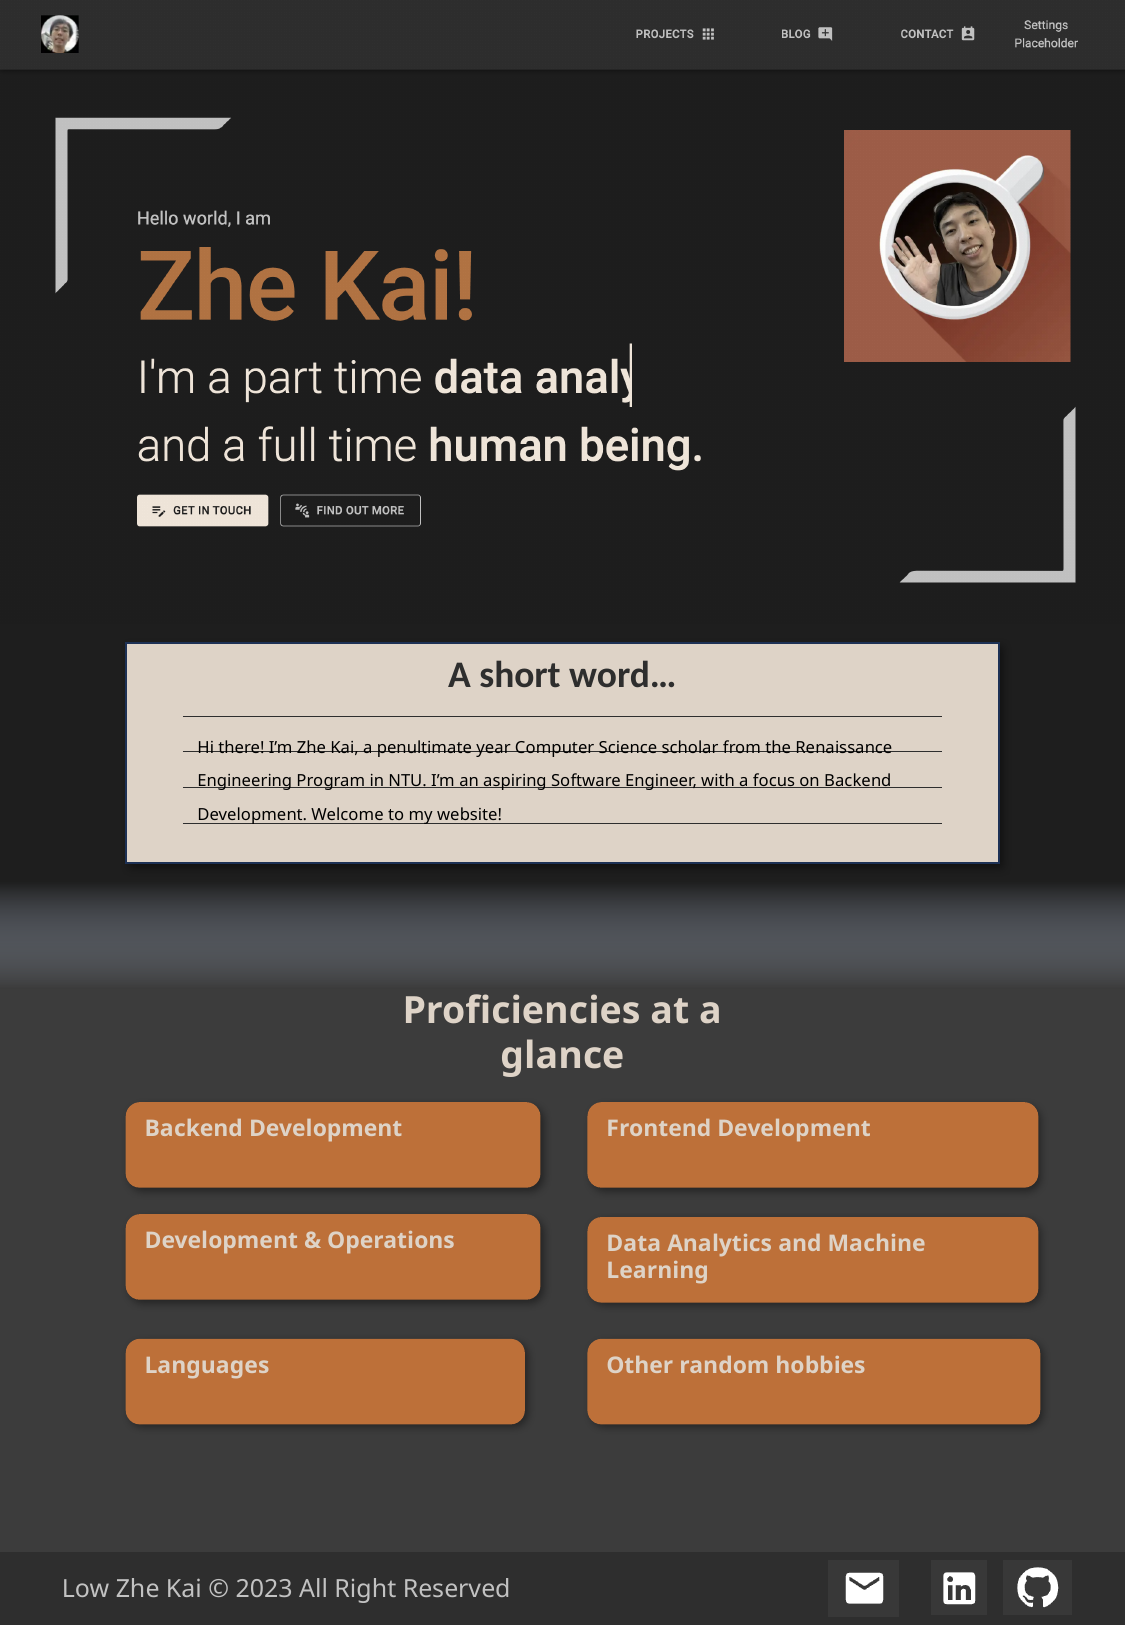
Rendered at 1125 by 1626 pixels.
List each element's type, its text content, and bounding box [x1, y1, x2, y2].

text_box [0, 881, 1125, 1553]
text_box Hi there! I’m Zhe Kai, a penultimate year Computer Science scholar from the Renaissance Engineering Program in NTU. I’m an aspiring Software Engineer, with a focus on Backend Development. Welcome to my website! [182, 824, 943, 831]
text_box Data Analytics and Machine Learning [586, 1215, 1040, 1304]
text_box Hi there! I’m Zhe Kai, a penultimate year Computer Science scholar from the Renaissance Engineering Program in NTU. I’m an aspiring Software Engineer, with a focus on Backend Development. Welcome to my website! [182, 752, 943, 787]
text_box Development & Operations [124, 1213, 542, 1301]
text_box Hi there! I’m Zhe Kai, a penultimate year Computer Science scholar from the Renaissance Engineering Program in NTU. I’m an aspiring Software Engineer, with a focus on Backend Development. Welcome to my website! [182, 717, 943, 751]
text_box Hi there! I’m Zhe Kai, a penultimate year Computer Science scholar from the Renaissance Engineering Program in NTU. I’m an aspiring Software Engineer, with a focus on Backend Development. Welcome to my website! [182, 788, 943, 823]
text_box Low Zhe Kai © 2023 All Right Reserved [47, 1565, 527, 1611]
text_box Proficiencies at a glance [325, 978, 800, 1083]
text_box [0, 1553, 1125, 1625]
picture [0, 0, 1125, 624]
text_box Frontend Development [586, 1101, 1040, 1189]
text_box Languages [124, 1337, 526, 1426]
picture [931, 1560, 987, 1616]
picture [1003, 1560, 1072, 1616]
text_box A short word… [125, 642, 1000, 864]
text_box Backend Development [124, 1101, 542, 1189]
picture [827, 1560, 899, 1617]
text_box Other random hobbies [586, 1337, 1042, 1426]
